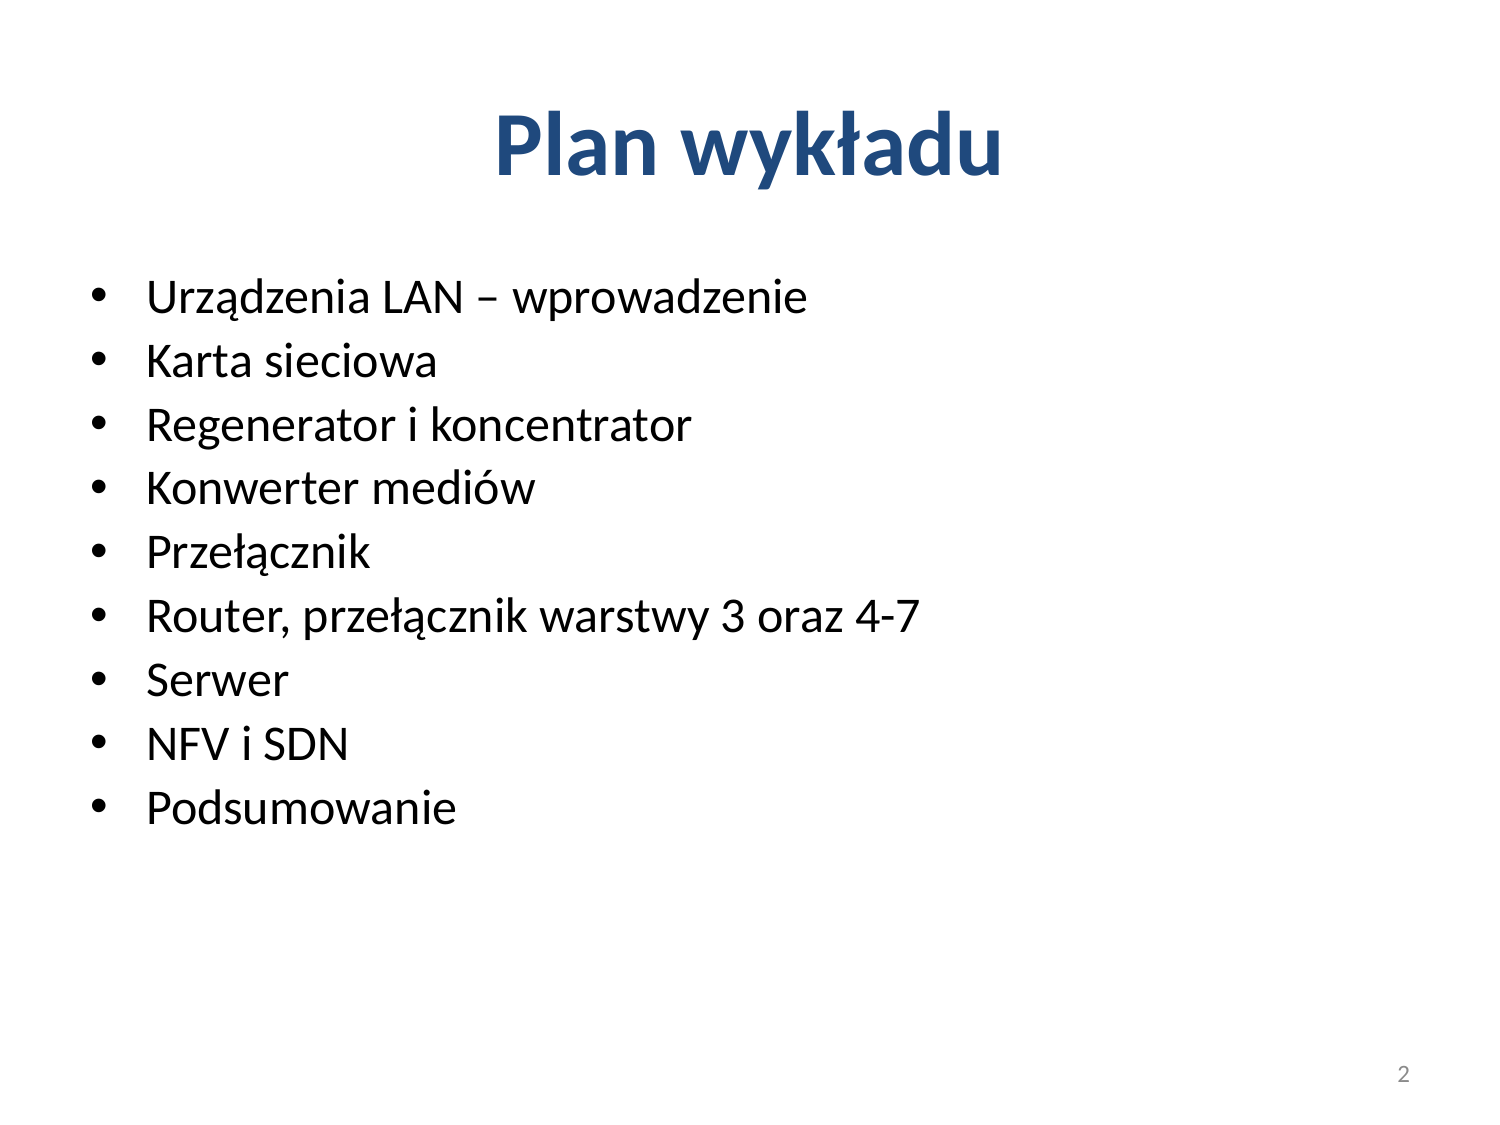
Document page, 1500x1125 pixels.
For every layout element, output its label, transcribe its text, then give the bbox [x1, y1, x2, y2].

list Urządzenia LAN – wprowadzenie Karta sieciowa Regenerator i koncentrator Konwerter mediów Przełącznik Router, przełącznik warstwy 3 oraz 4-7 Serwer NFV i SDN Podsumowanie [75, 262, 1425, 1005]
slide_number 2 [1074, 1042, 1425, 1103]
title Plan wykładu [75, 45, 1425, 233]
